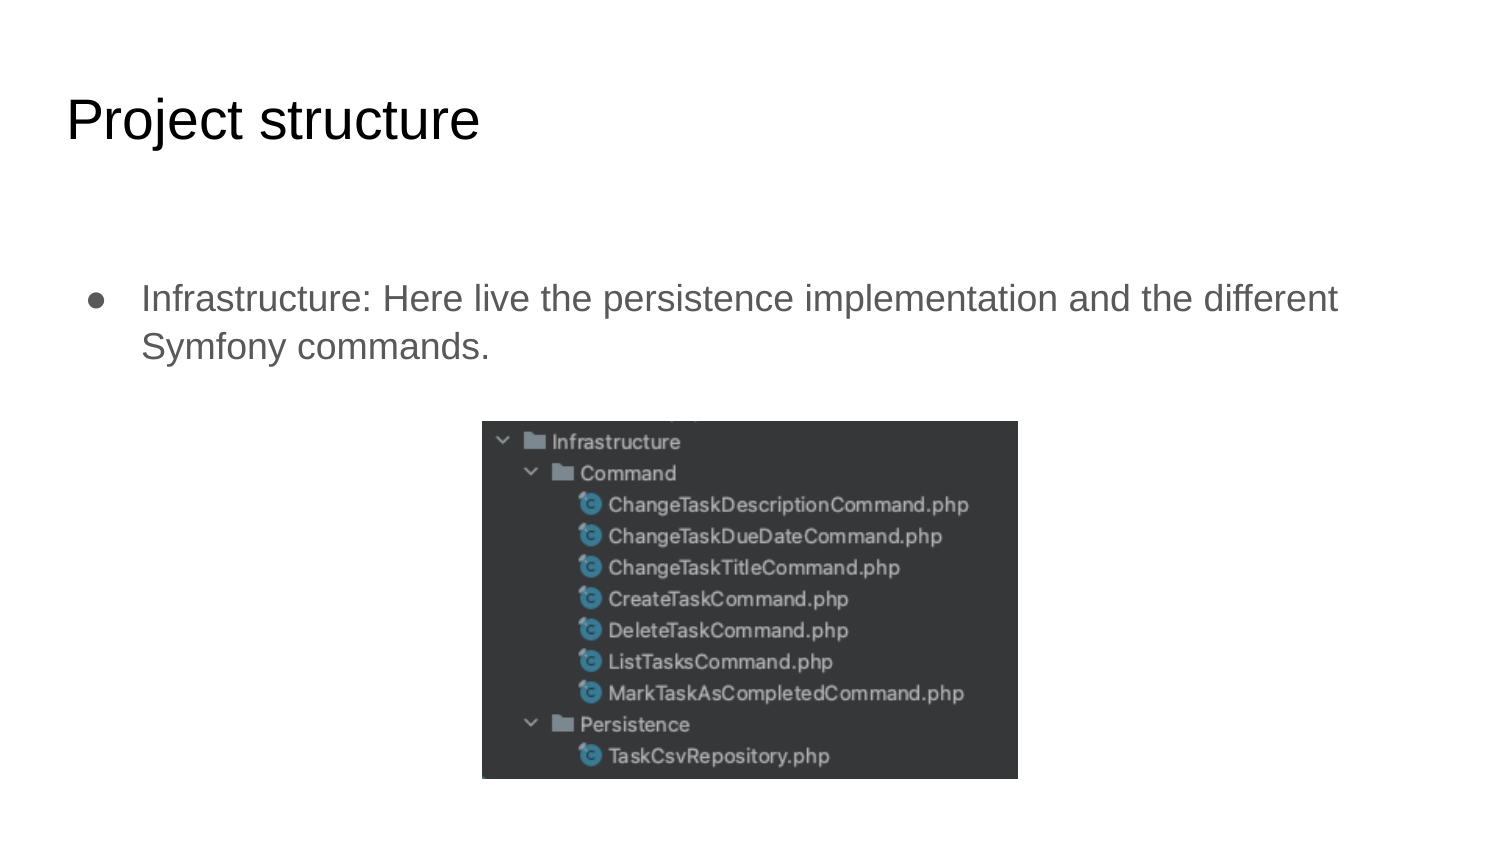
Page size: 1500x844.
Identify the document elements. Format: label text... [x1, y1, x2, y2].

title Project structure [51, 72, 1449, 167]
picture [481, 421, 1019, 779]
list Infrastructure: Here live the persistence implementation and the different Symfony commands. [51, 189, 1449, 750]
